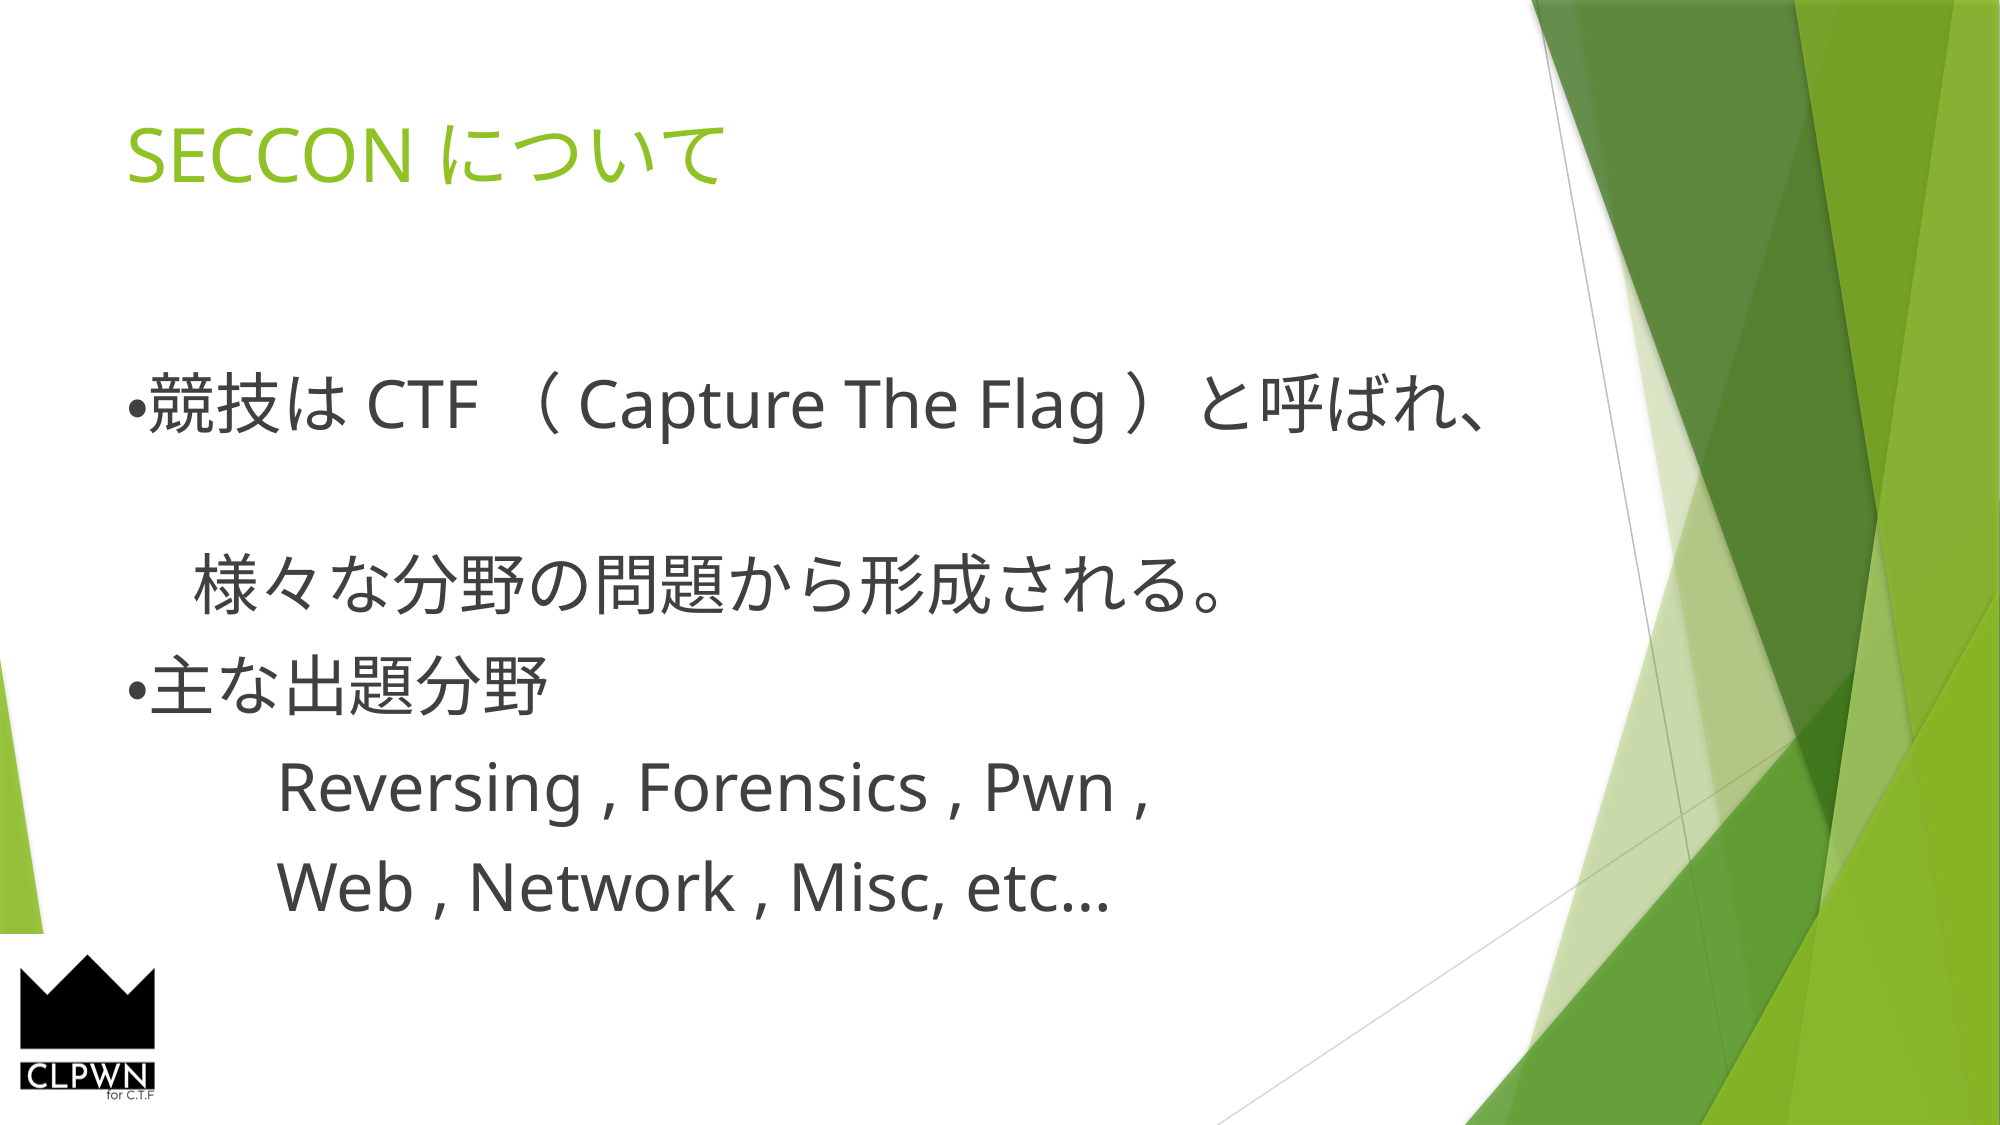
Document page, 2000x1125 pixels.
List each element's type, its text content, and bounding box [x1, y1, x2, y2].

title SECCONについて [111, 99, 1521, 317]
list ・競技はCTF（Capture The Flag）と呼ばれ、 様々な分野の問題から形成される。 ・主な出題分野 Reversing , Forensics , Pwn , Web , Network , Misc, etc… [111, 354, 1521, 992]
picture [0, 934, 176, 1125]
